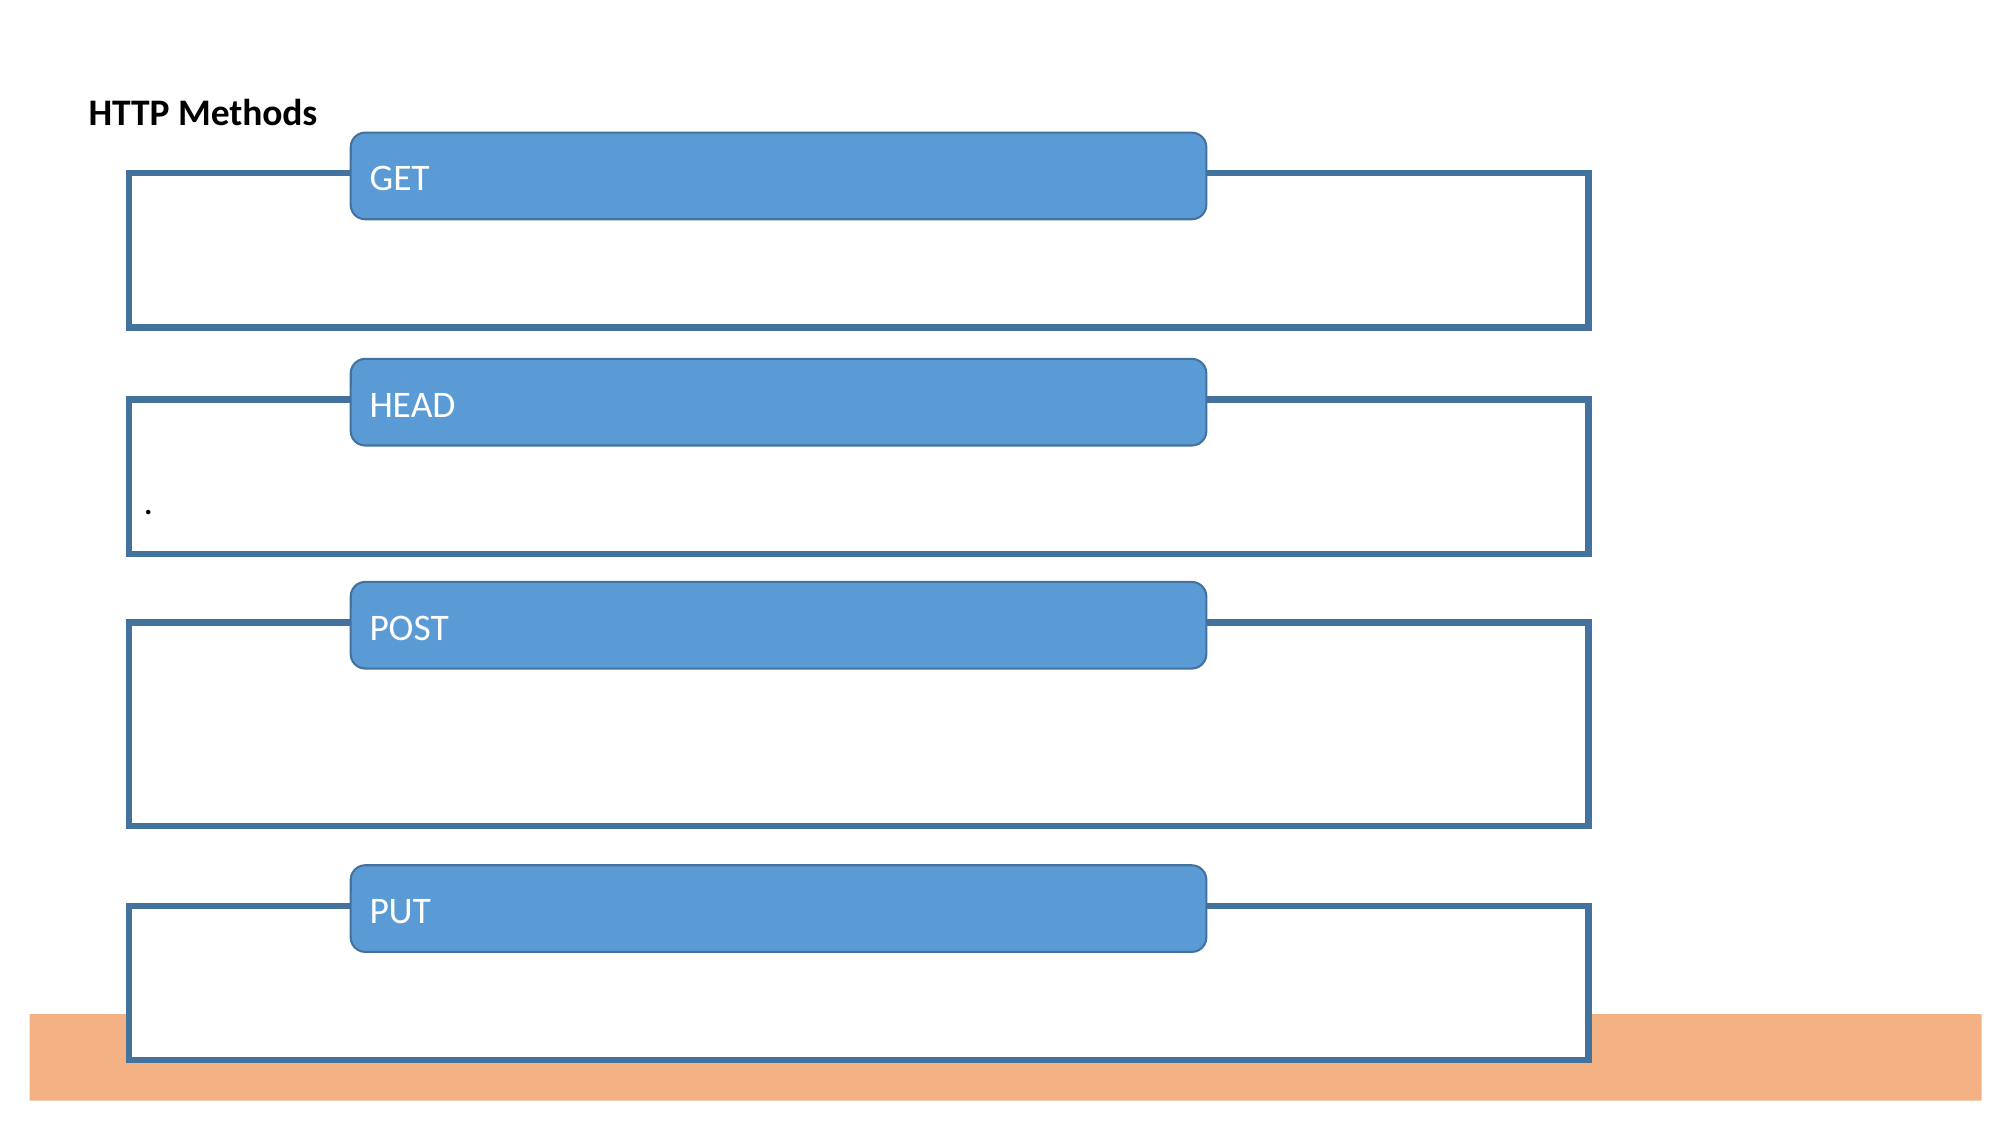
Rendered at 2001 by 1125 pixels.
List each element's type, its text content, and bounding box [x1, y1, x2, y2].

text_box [128, 581, 1589, 827]
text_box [128, 132, 1589, 328]
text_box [128, 358, 1589, 554]
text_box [128, 865, 1589, 1061]
text_box HTTP Methods [73, 80, 1933, 365]
text_box [28, 1013, 1983, 1102]
